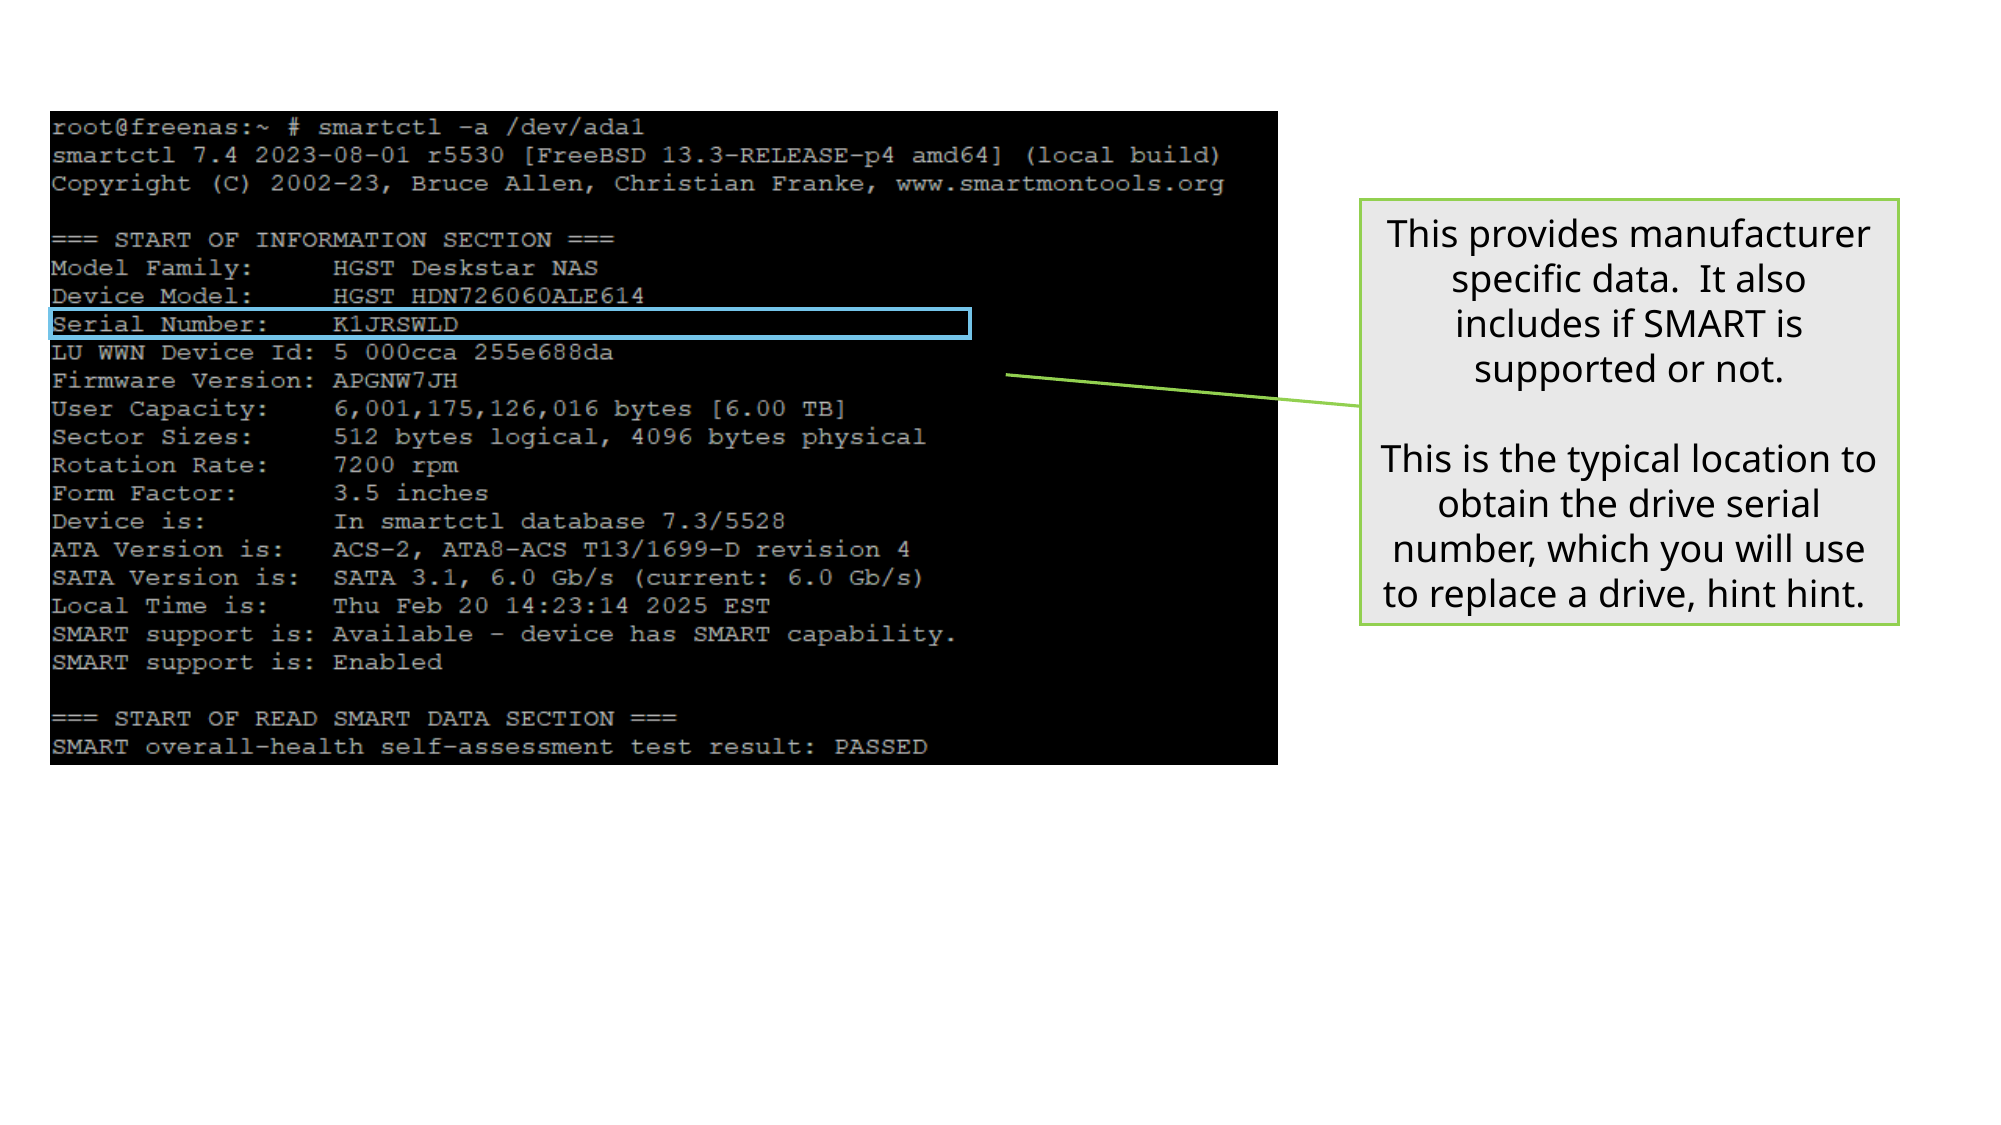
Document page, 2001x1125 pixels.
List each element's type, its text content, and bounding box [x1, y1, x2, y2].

text_box This provides manufacturer specific data. It also includes if SMART is supported or not. This is the typical location to obtain the drive serial number, which you will use to replace a drive, hint hint. [1278, 198, 1900, 626]
picture [50, 110, 1278, 766]
